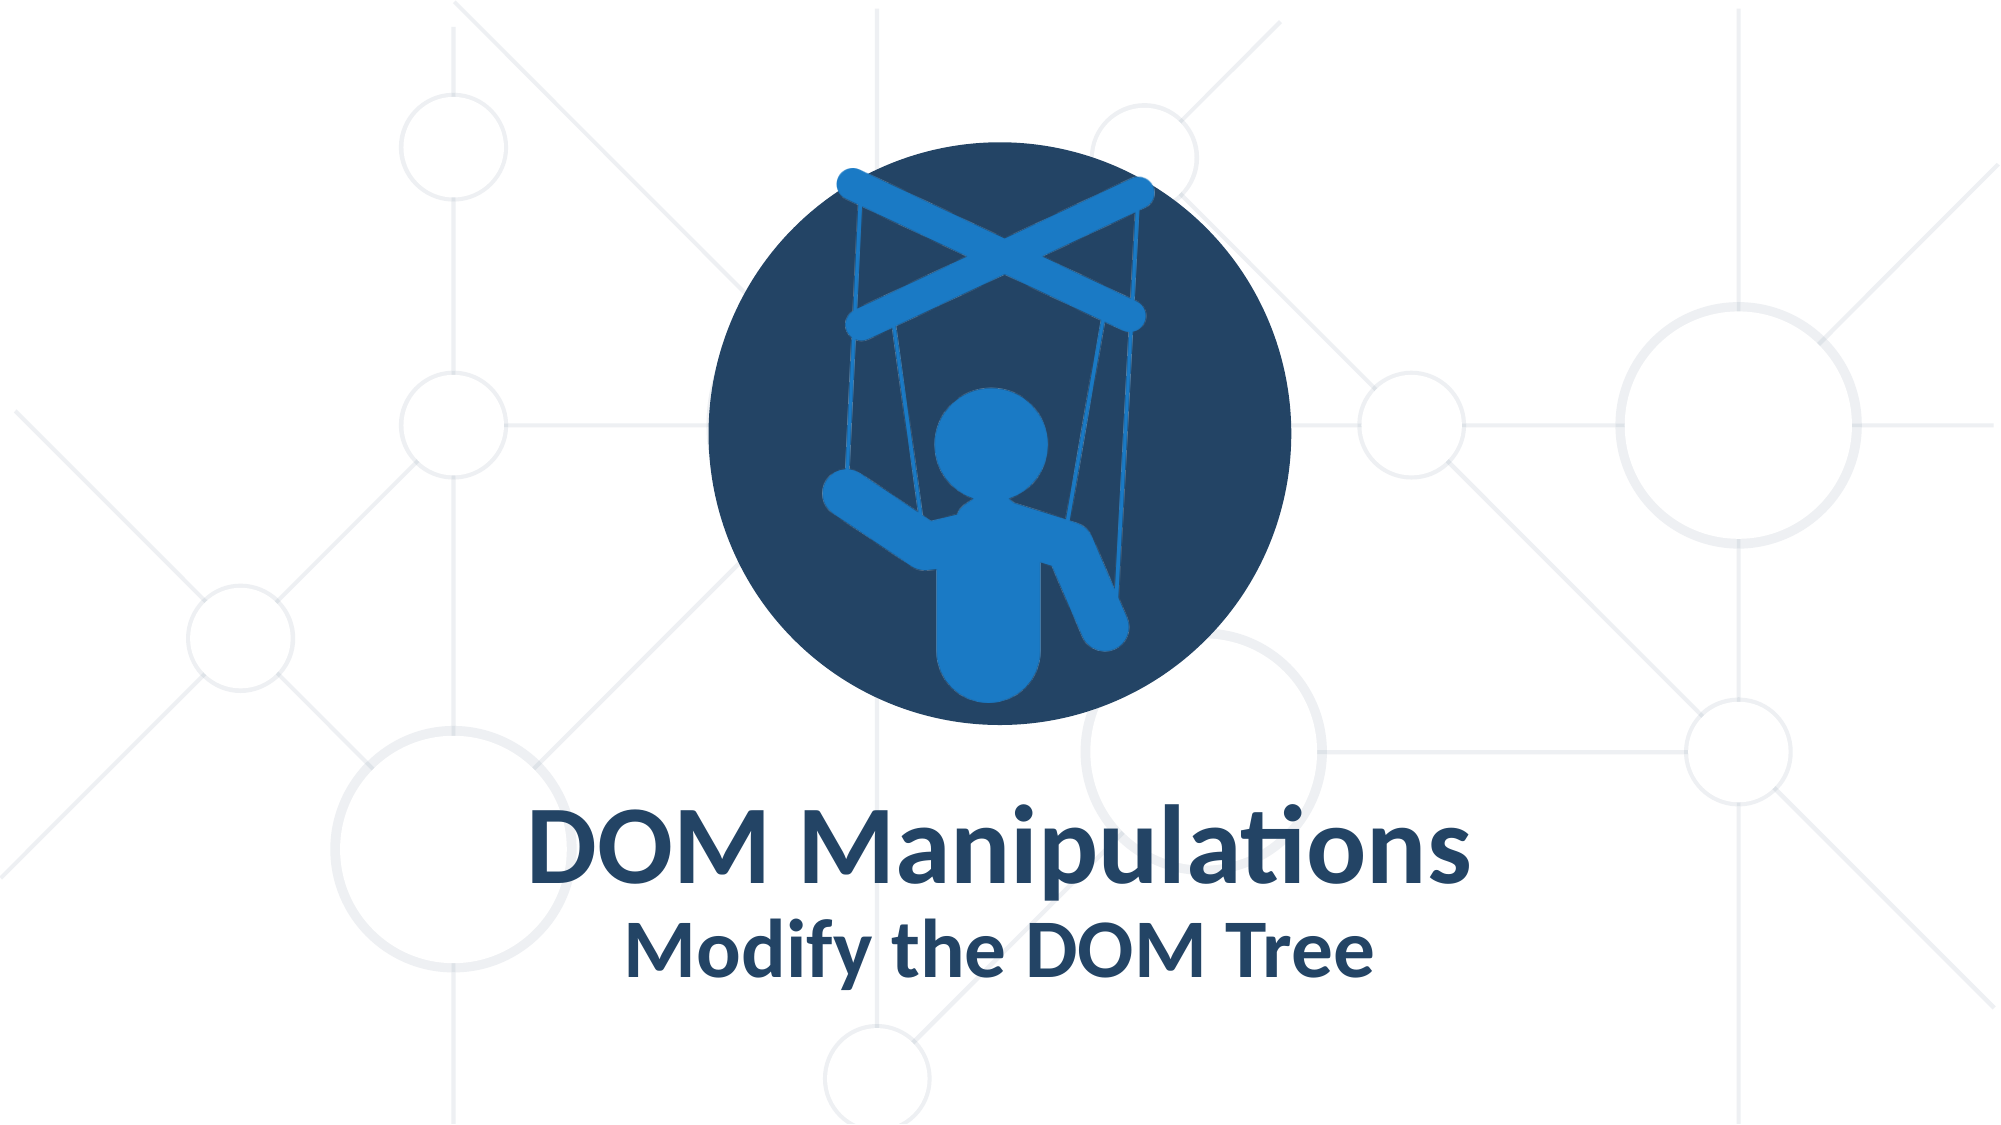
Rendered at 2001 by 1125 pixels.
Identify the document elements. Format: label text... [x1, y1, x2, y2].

list Modify the DOM Tree [100, 900, 1900, 983]
list DOM Manipulations [100, 771, 1900, 898]
picture [721, 168, 1257, 703]
